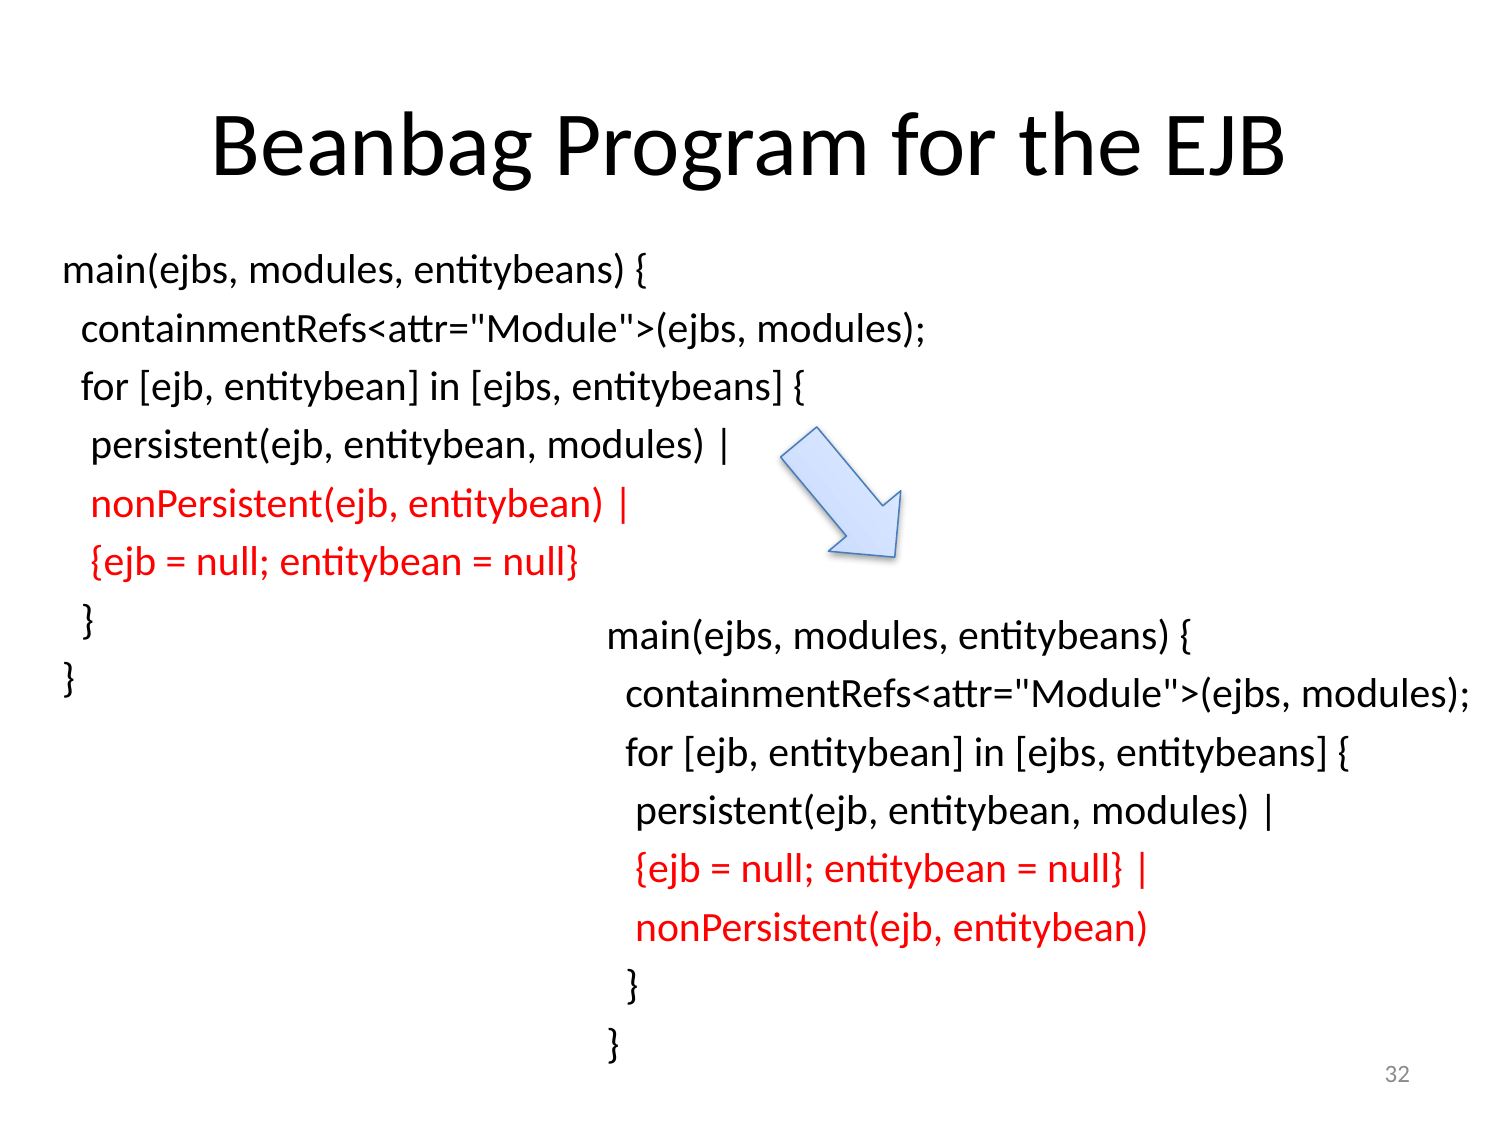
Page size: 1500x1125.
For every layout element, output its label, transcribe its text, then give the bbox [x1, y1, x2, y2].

text_box main(ejbs, modules, entitybeans) { containmentRefs<attr="Module">(ejbs, modules); for [ejb, entitybean] in [ejbs, entitybeans] { persistent(ejb, entitybean, modules) | {ejb = null; entitybean = null} | nonPersistent(ejb, entitybean) } } [591, 599, 1500, 1125]
list main(ejbs, modules, entitybeans) { containmentRefs<attr="Module">(ejbs, modules); for [ejb, entitybean] in [ejbs, entitybeans] { persistent(ejb, entitybean, modules) | nonPersistent(ejb, entitybean) | {ejb = null; entitybean = null} } } [46, 234, 1043, 793]
slide_number 32 [1074, 1042, 1425, 1103]
text_box [780, 426, 902, 558]
title Beanbag Program for the EJB [75, 45, 1425, 233]
